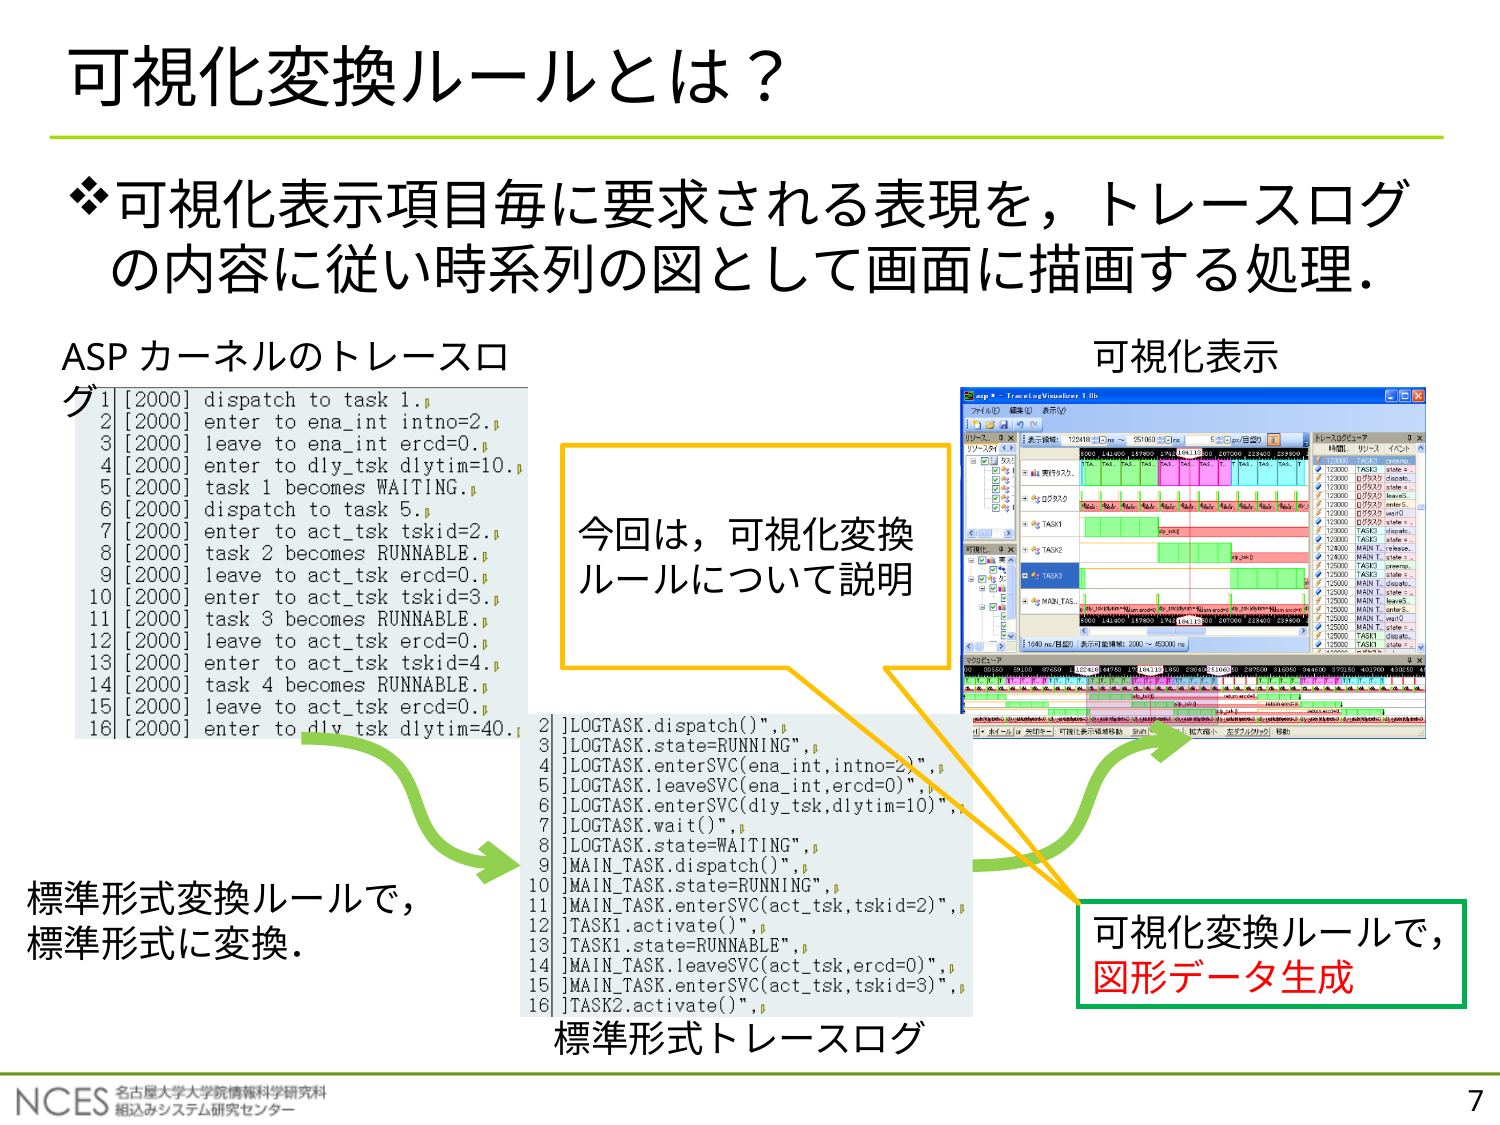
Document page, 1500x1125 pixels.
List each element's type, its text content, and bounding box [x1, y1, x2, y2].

picture [74, 387, 973, 1017]
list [960, 387, 1426, 739]
list 可視化表示項目毎に要求される表現を，トレースログの内容に従い時系列の図として画面に描画する処理． [50, 162, 1430, 317]
text_box 可視化表示 [1078, 325, 1313, 385]
text_box 標準形式変換ルールで，標準形式に変換． [11, 867, 422, 972]
picture [0, 1071, 1500, 1125]
text_box [562, 609, 950, 713]
text_box 標準形式トレースログ [539, 1025, 950, 1068]
text_box ASPカーネルのトレースログ [46, 325, 551, 431]
slide_number 7 [1362, 1074, 1500, 1125]
text_box [562, 445, 950, 503]
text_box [972, 737, 1194, 866]
text_box 今回は，可視化変換ルールについて説明 [562, 503, 950, 609]
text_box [346, 692, 475, 912]
text_box 可視化変換ルールで，図形データ生成 [1078, 901, 1465, 1007]
text_box [1042, 874, 1079, 904]
title 可視化変換ルールとは？ [50, 37, 1438, 113]
